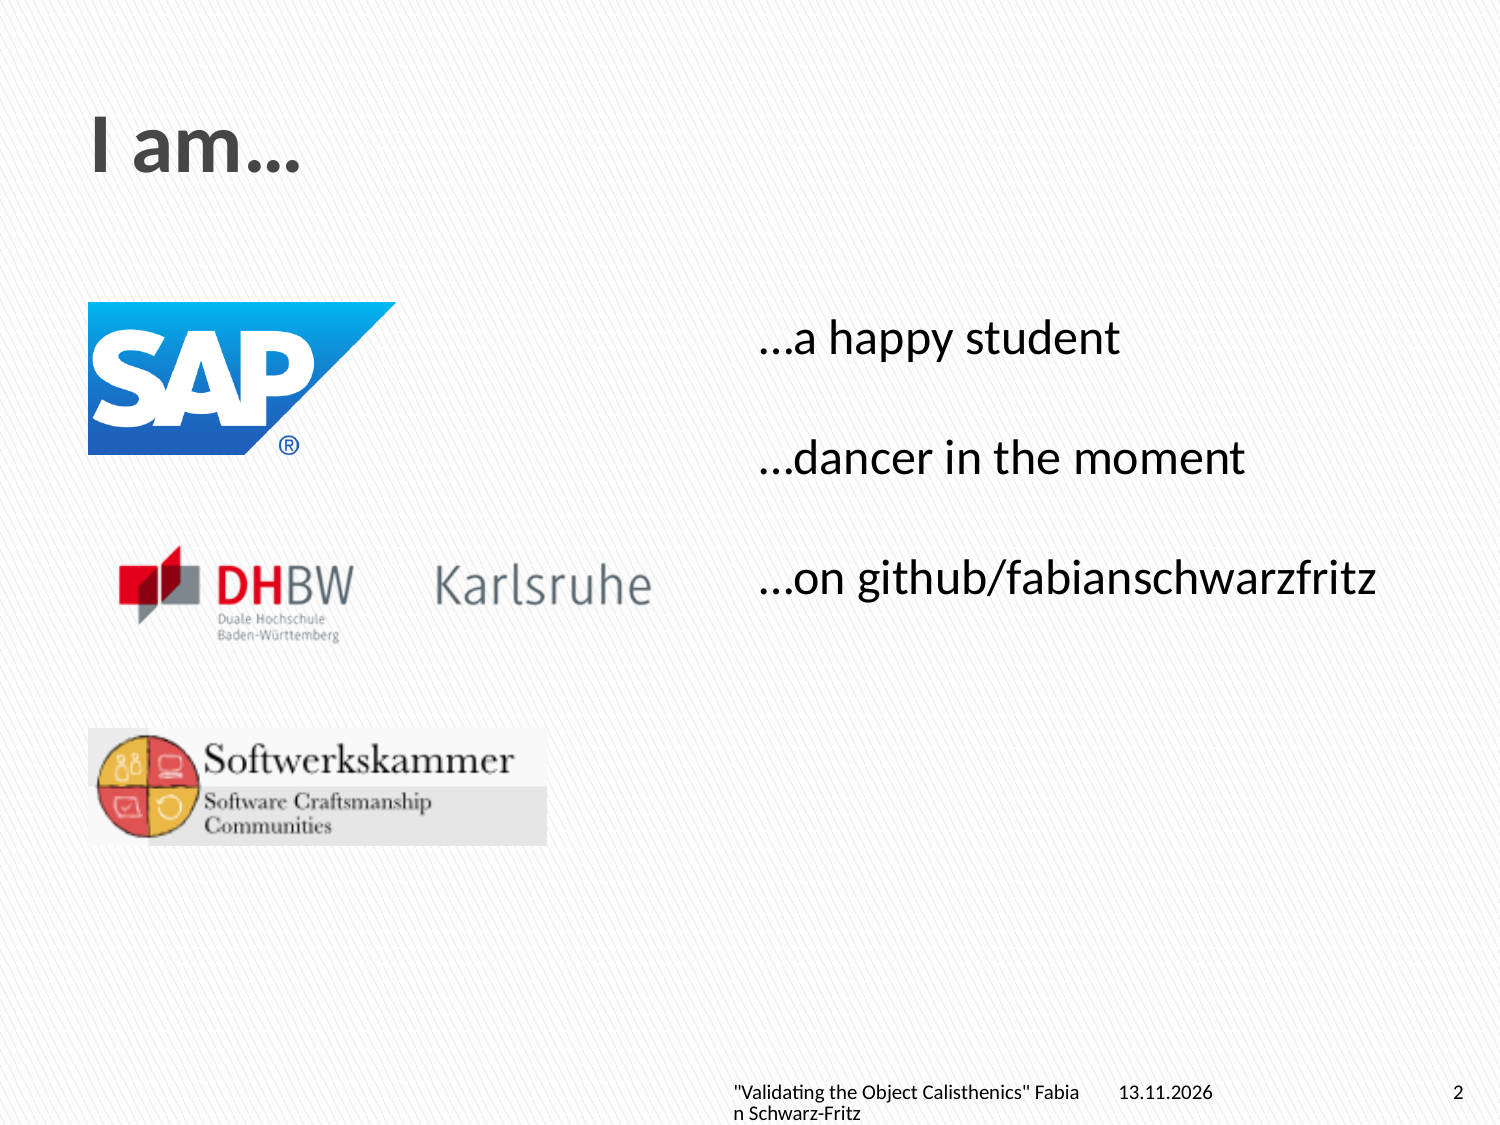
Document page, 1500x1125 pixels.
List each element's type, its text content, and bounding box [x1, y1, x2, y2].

picture [88, 302, 397, 456]
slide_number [1105, 1051, 1418, 1112]
picture [88, 530, 667, 658]
footer "Validating the Object Calisthenics" Fabian Schwarz-Fritz [718, 1051, 1105, 1112]
slide_number 2 [1418, 1051, 1479, 1112]
title I am… [75, 44, 1425, 233]
list …a happy student …dancer in the moment …on github/fabianschwarzfritz [726, 236, 1425, 884]
picture [88, 728, 547, 847]
